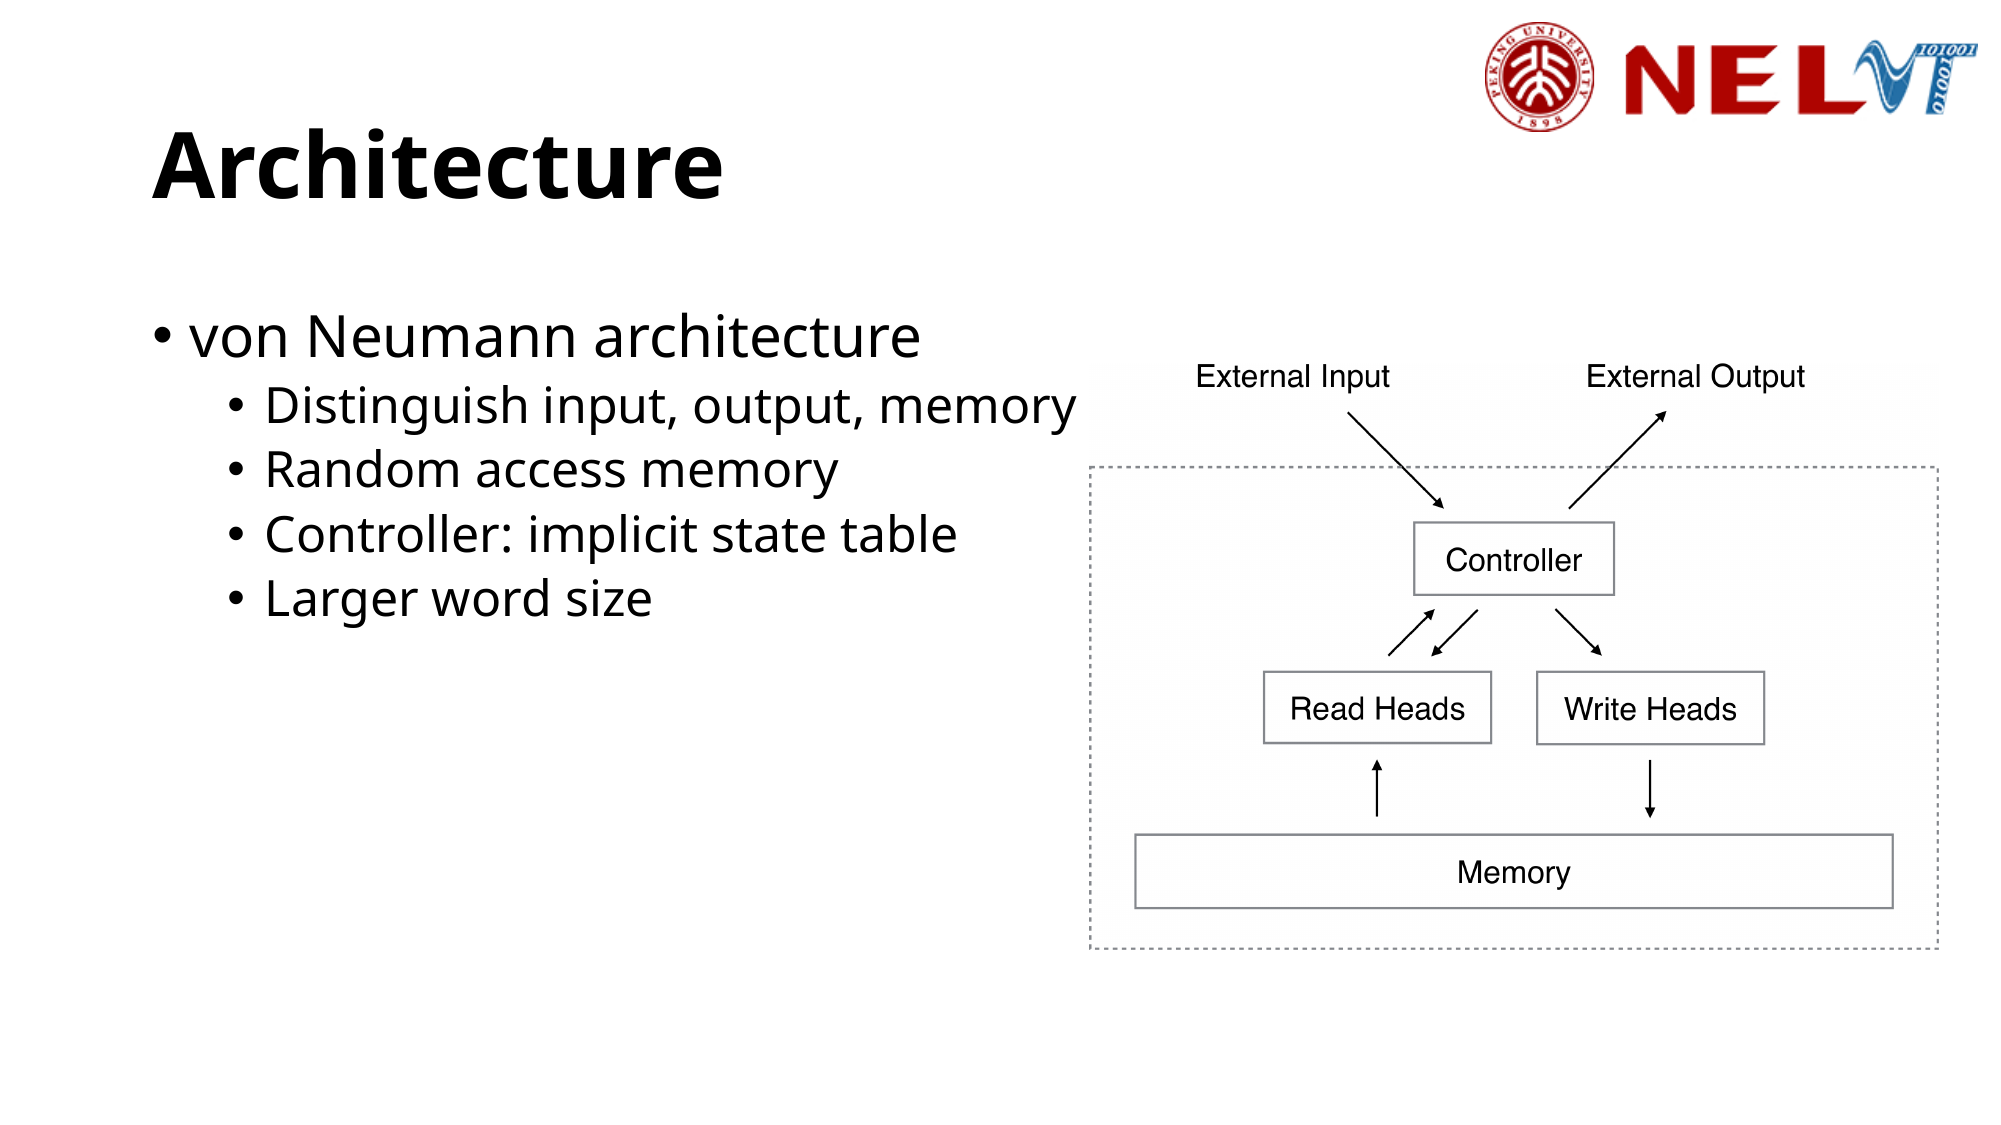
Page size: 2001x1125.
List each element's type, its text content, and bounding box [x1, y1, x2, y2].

picture [1089, 363, 1939, 950]
picture [1485, 22, 1978, 132]
title Architecture [137, 59, 1863, 278]
list von Neumann architecture Distinguish input, output, memory Random access memory Controller: implicit state table Larger word size [137, 299, 1863, 1014]
